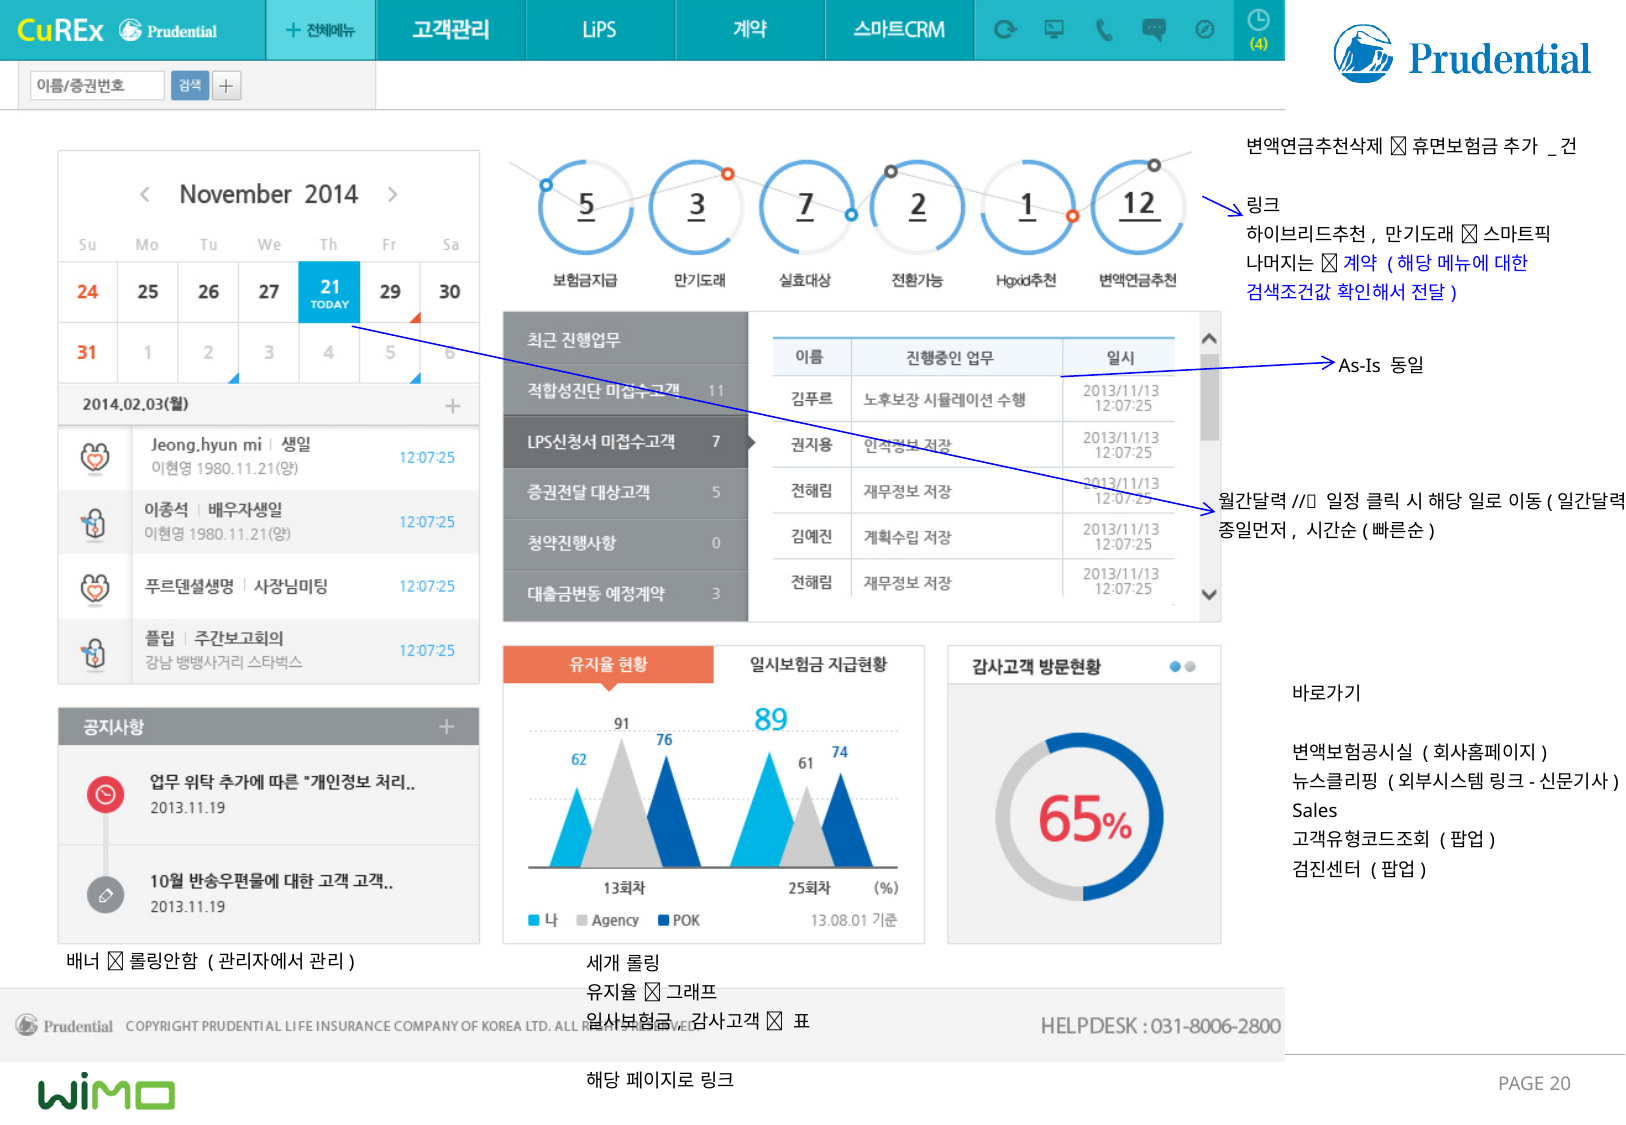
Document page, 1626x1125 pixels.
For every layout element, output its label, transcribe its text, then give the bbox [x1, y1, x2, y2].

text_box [1060, 360, 1336, 377]
slide_number PAGE 20 [1206, 1066, 1586, 1103]
picture [0, 0, 1286, 1062]
text_box 세개 롤링 유지율  그래프 일사보험금, 감사고객  표 해당 페이지로 링크 [583, 1070, 814, 1094]
text_box As-Is 동일 [1335, 344, 1428, 380]
text_box 월간달력// 일정 클릭 시 해당 일로 이동(일간달력) 종일먼저, 시간순(빠른순) [1290, 479, 1625, 545]
picture [1328, 11, 1598, 96]
picture [27, 1071, 184, 1110]
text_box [351, 326, 1203, 511]
text_box 바로가기 변액보험공시실 (회사홈페이지) 뉴스클리핑 (외부시스템 링크-신문기사) Sales 고객유형코드조회 (팝업) 검진센터 (팝업) [1290, 672, 1622, 883]
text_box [1202, 196, 1244, 218]
text_box 변액연금추천삭제  휴면보험금 추가 _건 링크 하이브리드추천, 만기도래  스마트픽 나머지는  계약 (해당 메뉴에 대한 검색조건값 확인해서 전달) [1290, 125, 1604, 307]
